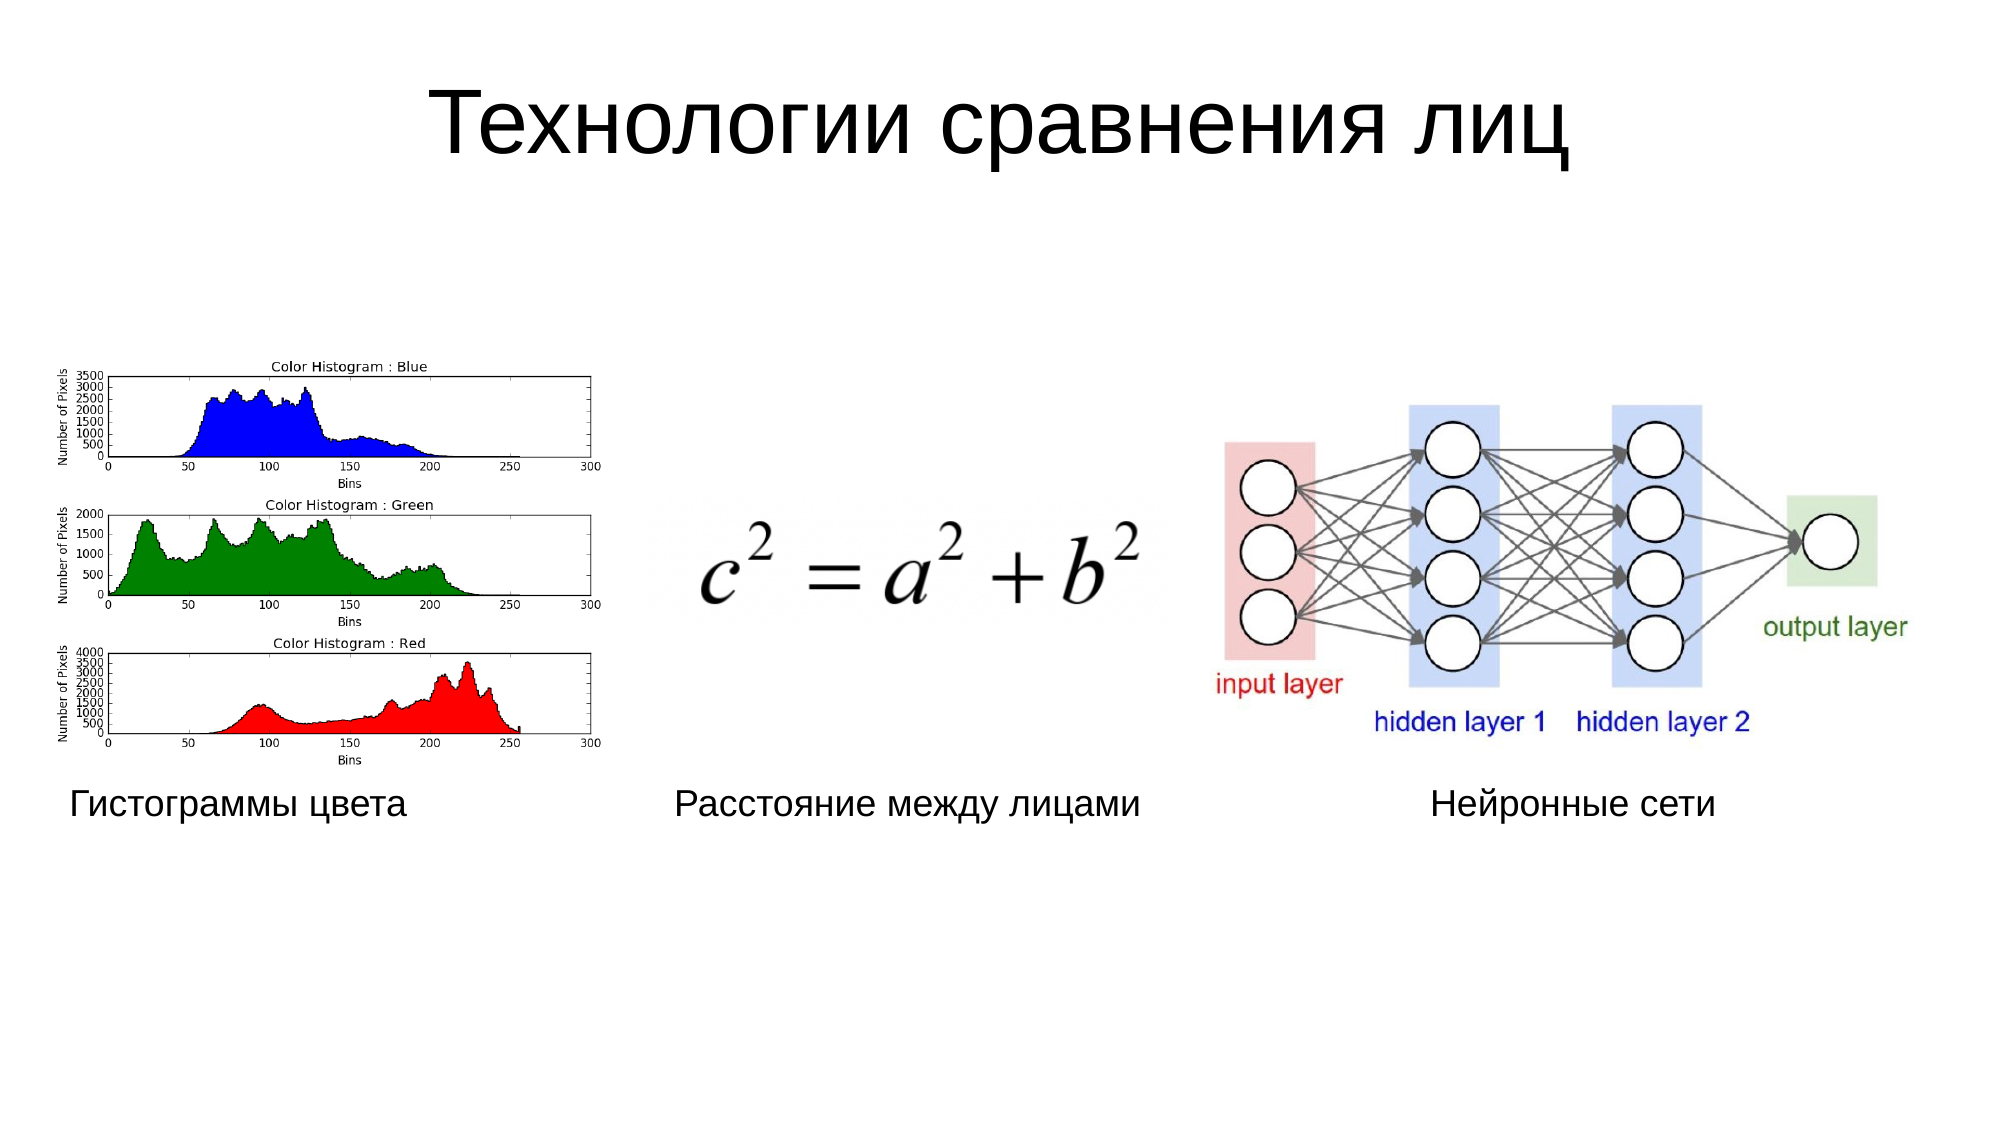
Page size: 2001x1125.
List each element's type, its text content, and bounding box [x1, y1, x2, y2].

text_box Расстояние между лицами [674, 779, 1142, 825]
picture [1210, 375, 1937, 750]
text_box Технологии сравнения лиц [66, 61, 1934, 172]
picture [54, 355, 606, 769]
picture [647, 498, 1169, 627]
text_box Гистограммы цвета [69, 779, 408, 825]
text_box Нейронные сети [1333, 779, 1813, 825]
